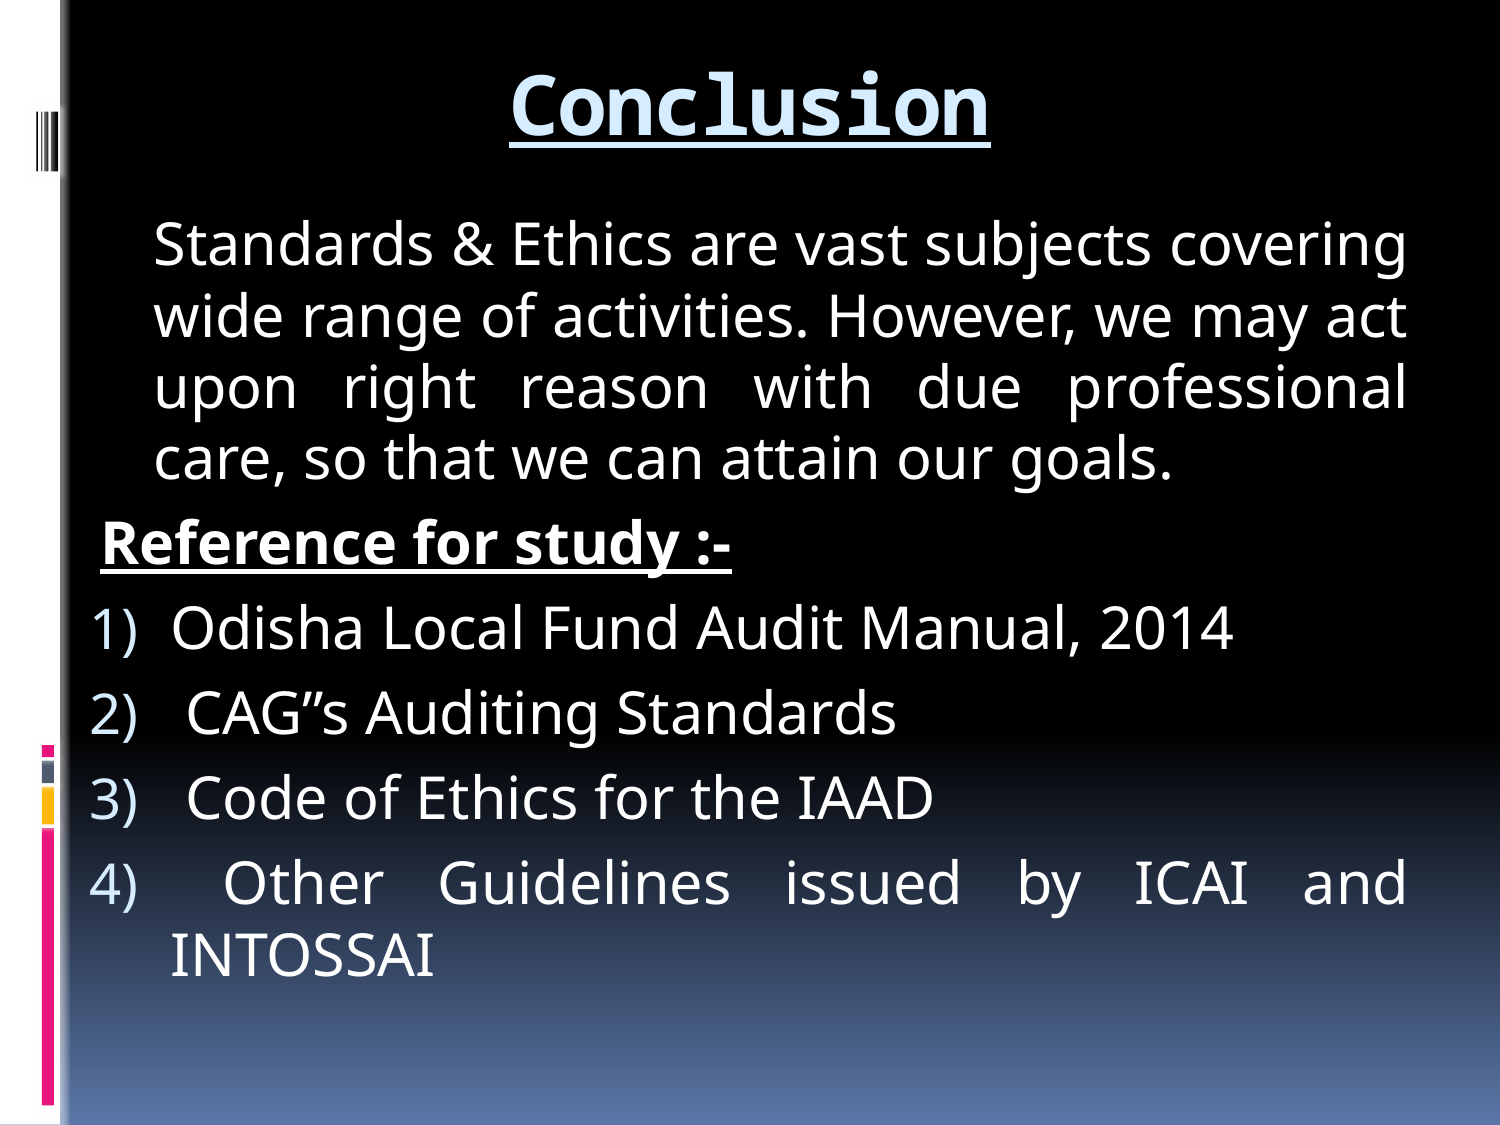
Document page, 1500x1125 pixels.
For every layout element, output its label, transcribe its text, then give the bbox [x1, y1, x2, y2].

title Conclusion [75, 45, 1425, 188]
list Standards & Ethics are vast subjects covering wide range of activities. However, we may act upon right reason with due professional care, so that we can attain our goals. Reference for study :- Odisha Local Fund Audit Manual, 2014 CAG’’s Auditing Standards Code of Ethics for the IAAD Other Guidelines issued by ICAI and INTOSSAI [75, 199, 1425, 1005]
